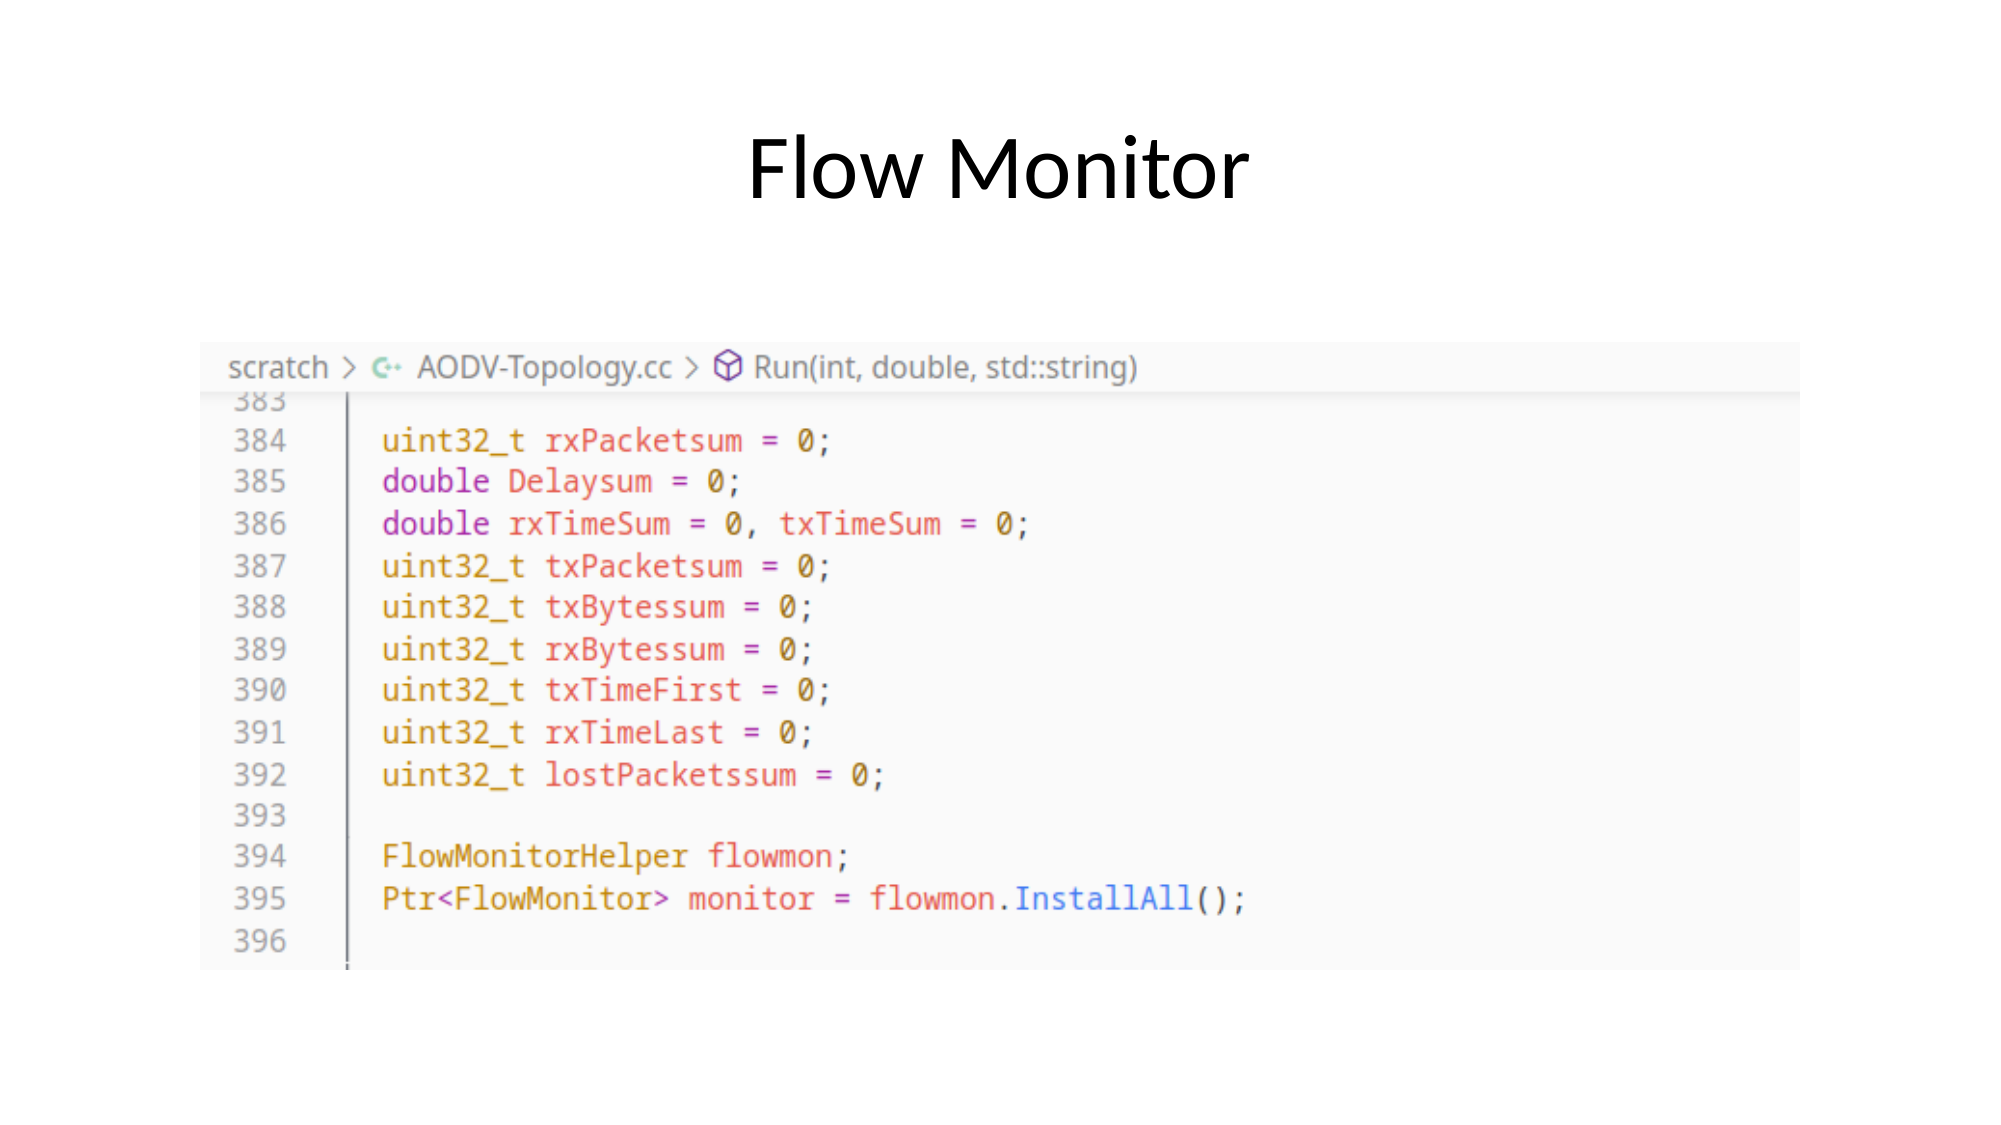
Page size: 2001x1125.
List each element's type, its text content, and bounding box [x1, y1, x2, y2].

picture [199, 342, 1800, 970]
title Flow Monitor [137, 59, 1863, 278]
